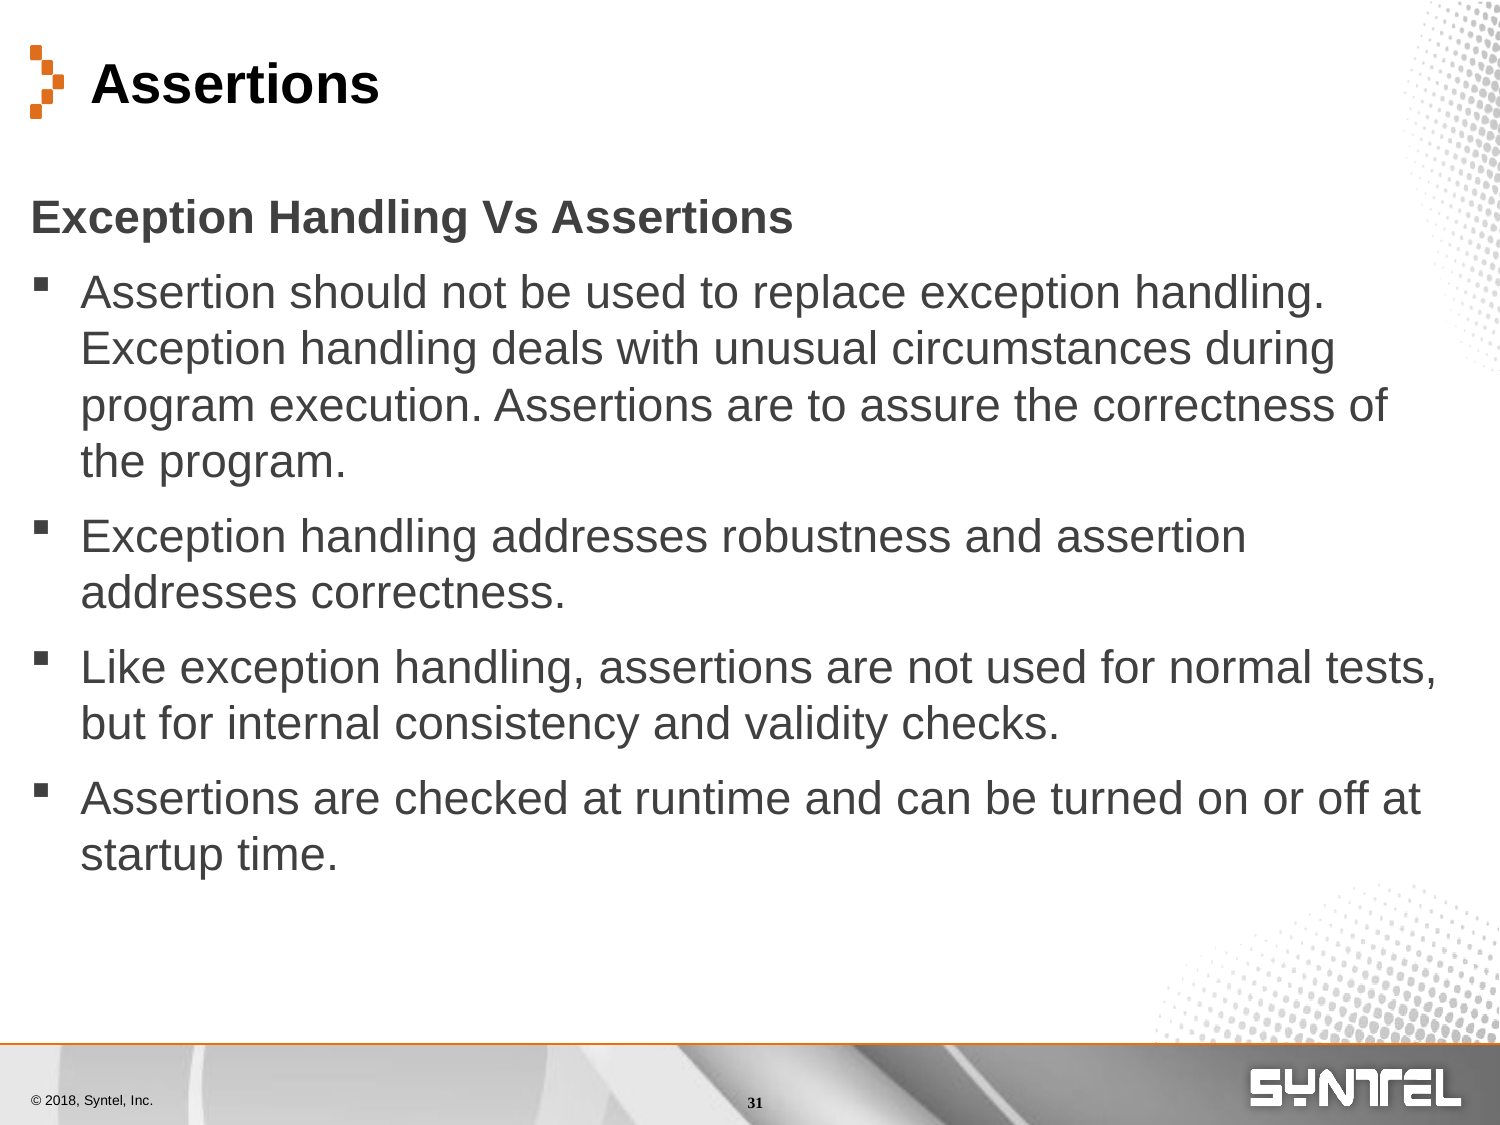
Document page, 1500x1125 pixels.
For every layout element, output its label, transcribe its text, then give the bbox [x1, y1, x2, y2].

title Assertions [90, 28, 1462, 135]
picture [30, 45, 64, 119]
list Exception Handling Vs Assertions Assertion should not be used to replace exception handling. Exception handling deals with unusual circumstances during program execution. Assertions are to assure the correctness of the program. Exception handling addresses robustness and assertion addresses correctness. Like exception handling, assertions are not used for normal tests, but for internal consistency and validity checks. Assertions are checked at runtime and can be turned on or off at startup time. [30, 186, 1461, 1006]
picture [1250, 1069, 1462, 1112]
